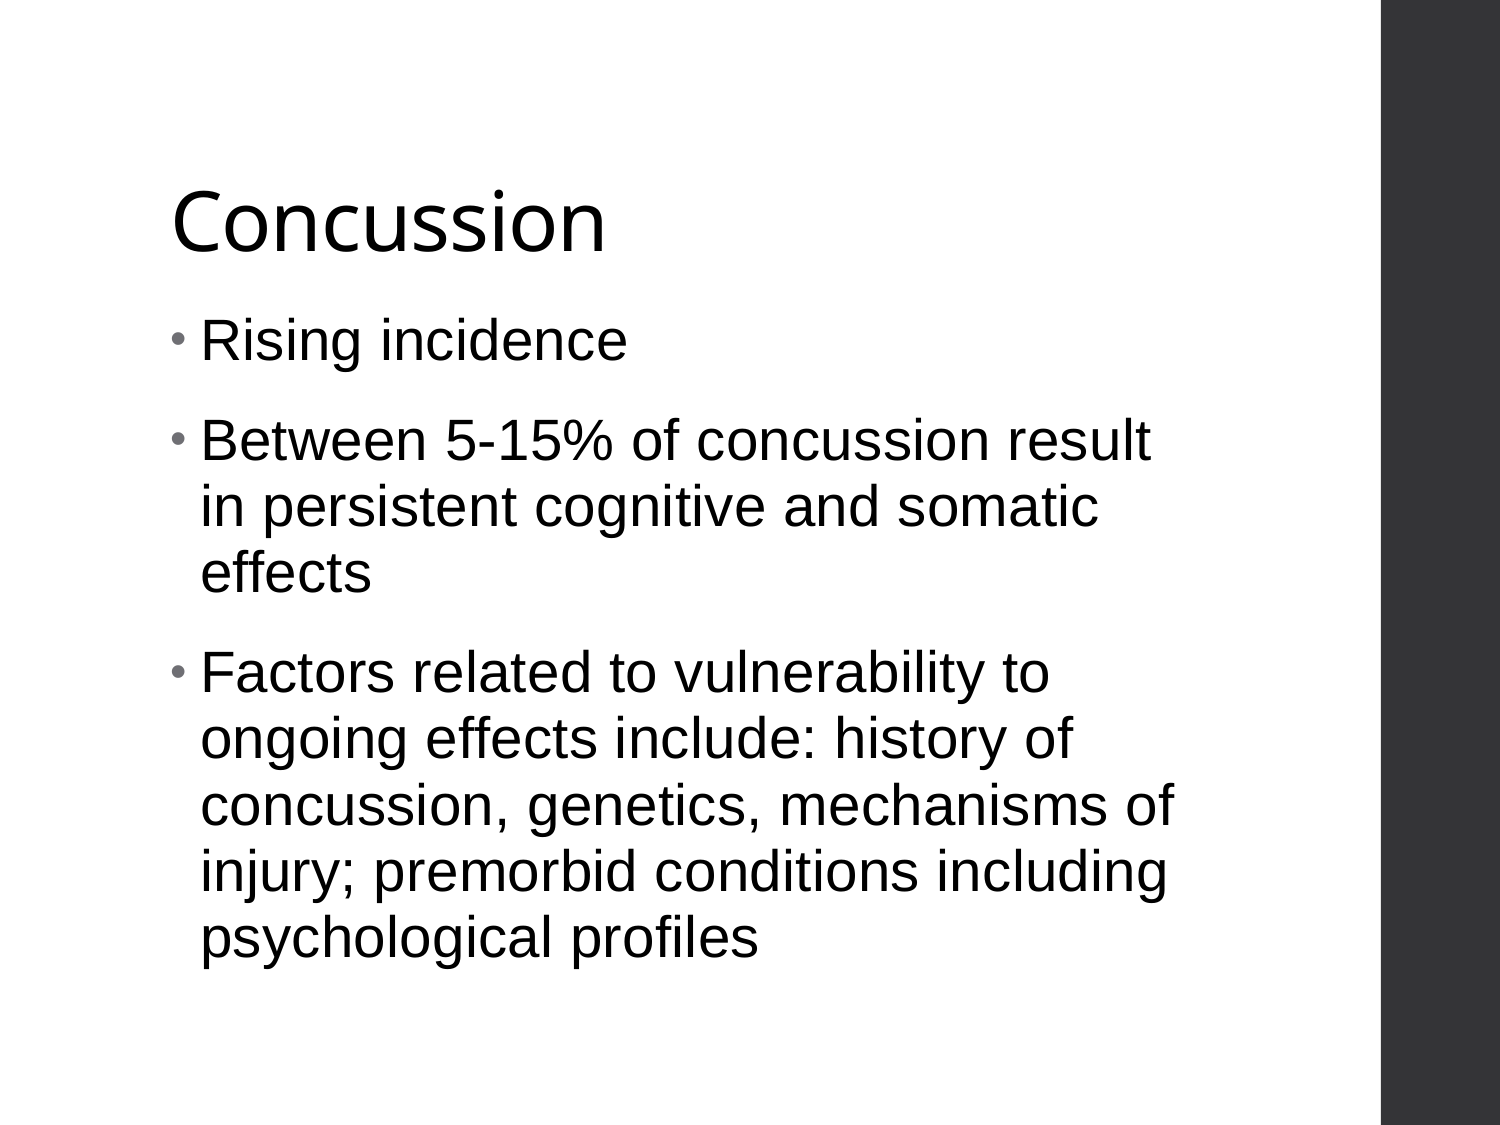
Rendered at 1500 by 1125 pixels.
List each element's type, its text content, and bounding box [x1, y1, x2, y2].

list Rising incidence Between 5-15% of concussion result in persistent cognitive and somatic effects Factors related to vulnerability to ongoing effects include: history of concussion, genetics, mechanisms of injury; premorbid conditions including psychological profiles [155, 299, 1213, 1014]
title Concussion [155, 60, 1348, 278]
